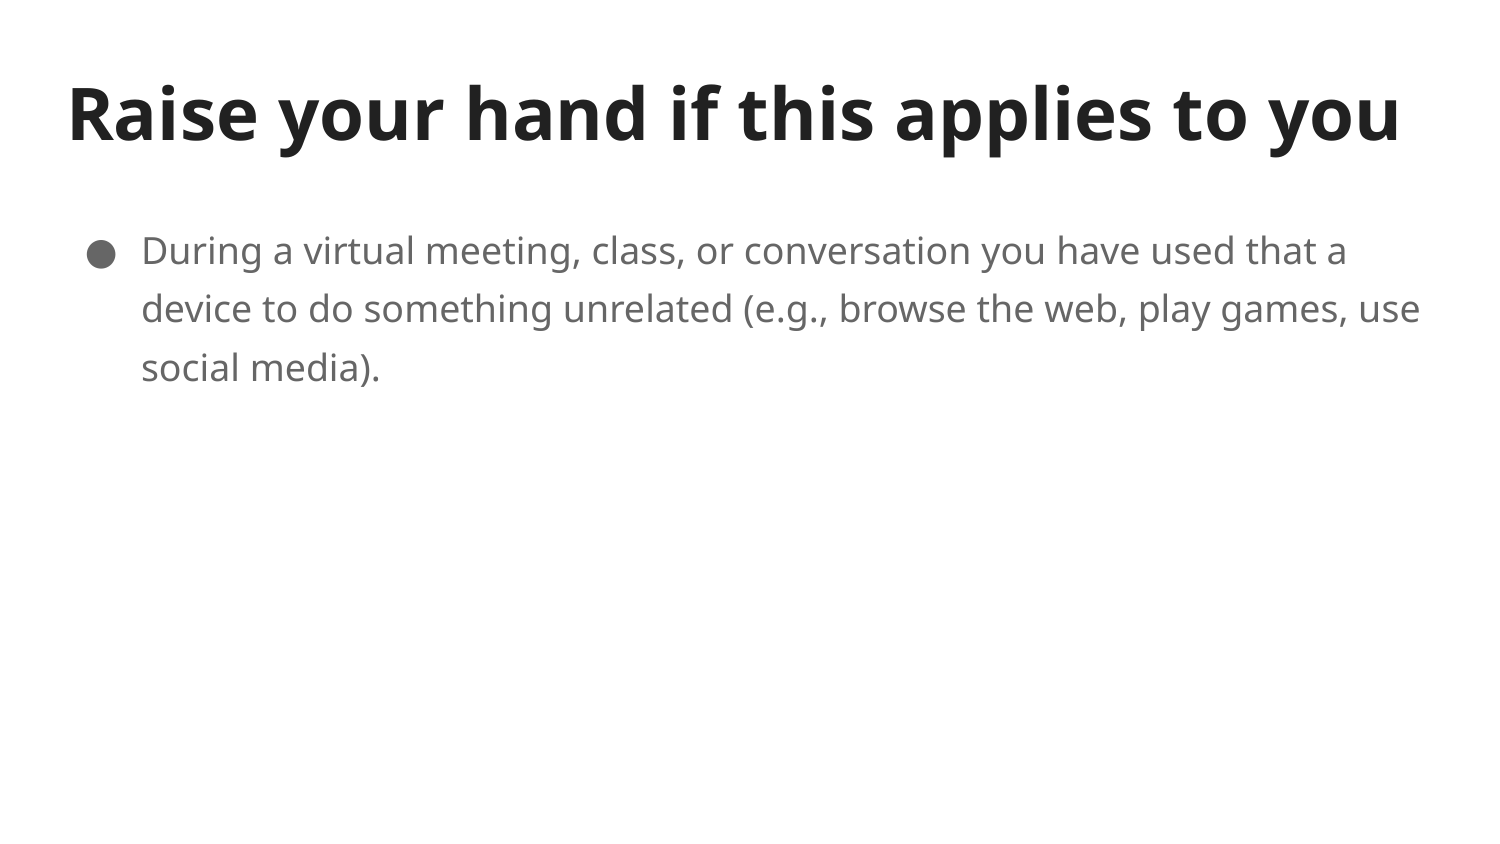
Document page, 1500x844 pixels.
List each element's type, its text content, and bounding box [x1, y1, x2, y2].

title Raise your hand if this applies to you [51, 48, 1449, 180]
list During a virtual meeting, class, or conversation you have used that a device to do something unrelated (e.g., browse the web, play games, use social media). [51, 201, 1449, 750]
